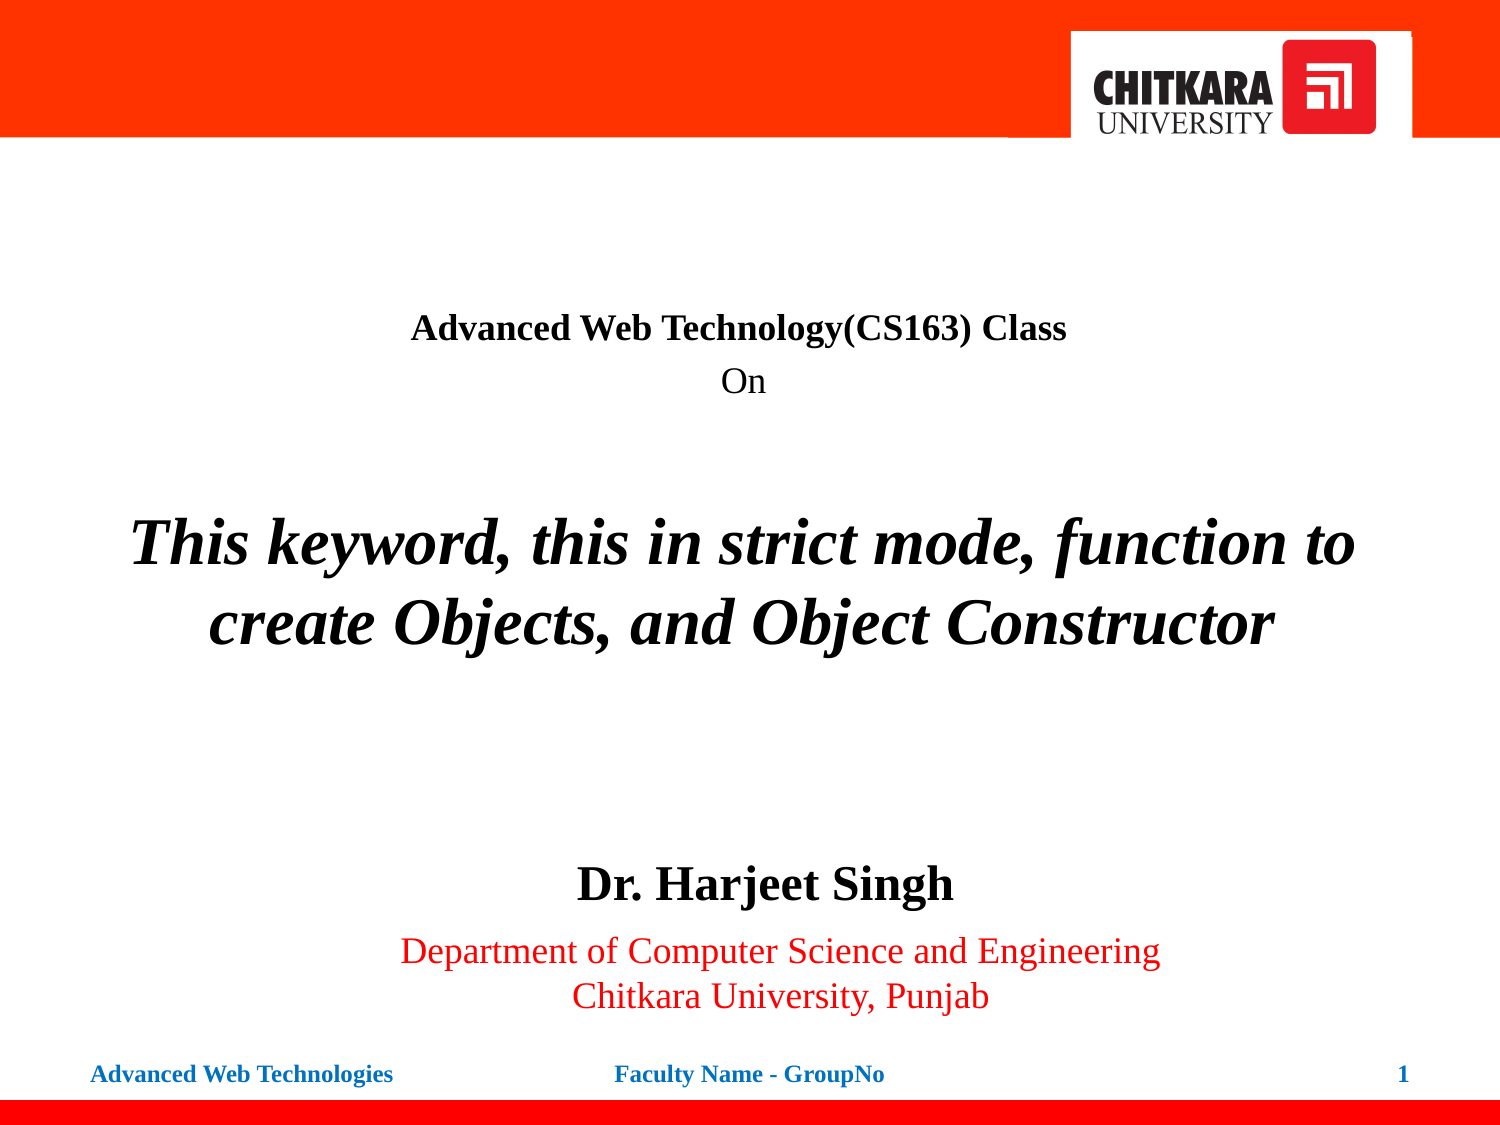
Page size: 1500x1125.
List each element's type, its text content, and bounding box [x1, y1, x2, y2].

picture [1074, 37, 1391, 138]
text_box Dr. Harjeet Singh [312, 812, 1094, 918]
text_box Department of Computer Science and Engineering Chitkara University, Punjab [275, 918, 1288, 1024]
text_box Advanced Web Technology(CS163) Class On This keyword, this in strict mode, function to create Objects, and Object Constructor [24, 149, 1463, 813]
slide_number 1 [1074, 1042, 1425, 1103]
footer Faculty Name - GroupNo [512, 1042, 988, 1103]
slide_number Advanced Web Technologies [75, 1042, 425, 1103]
